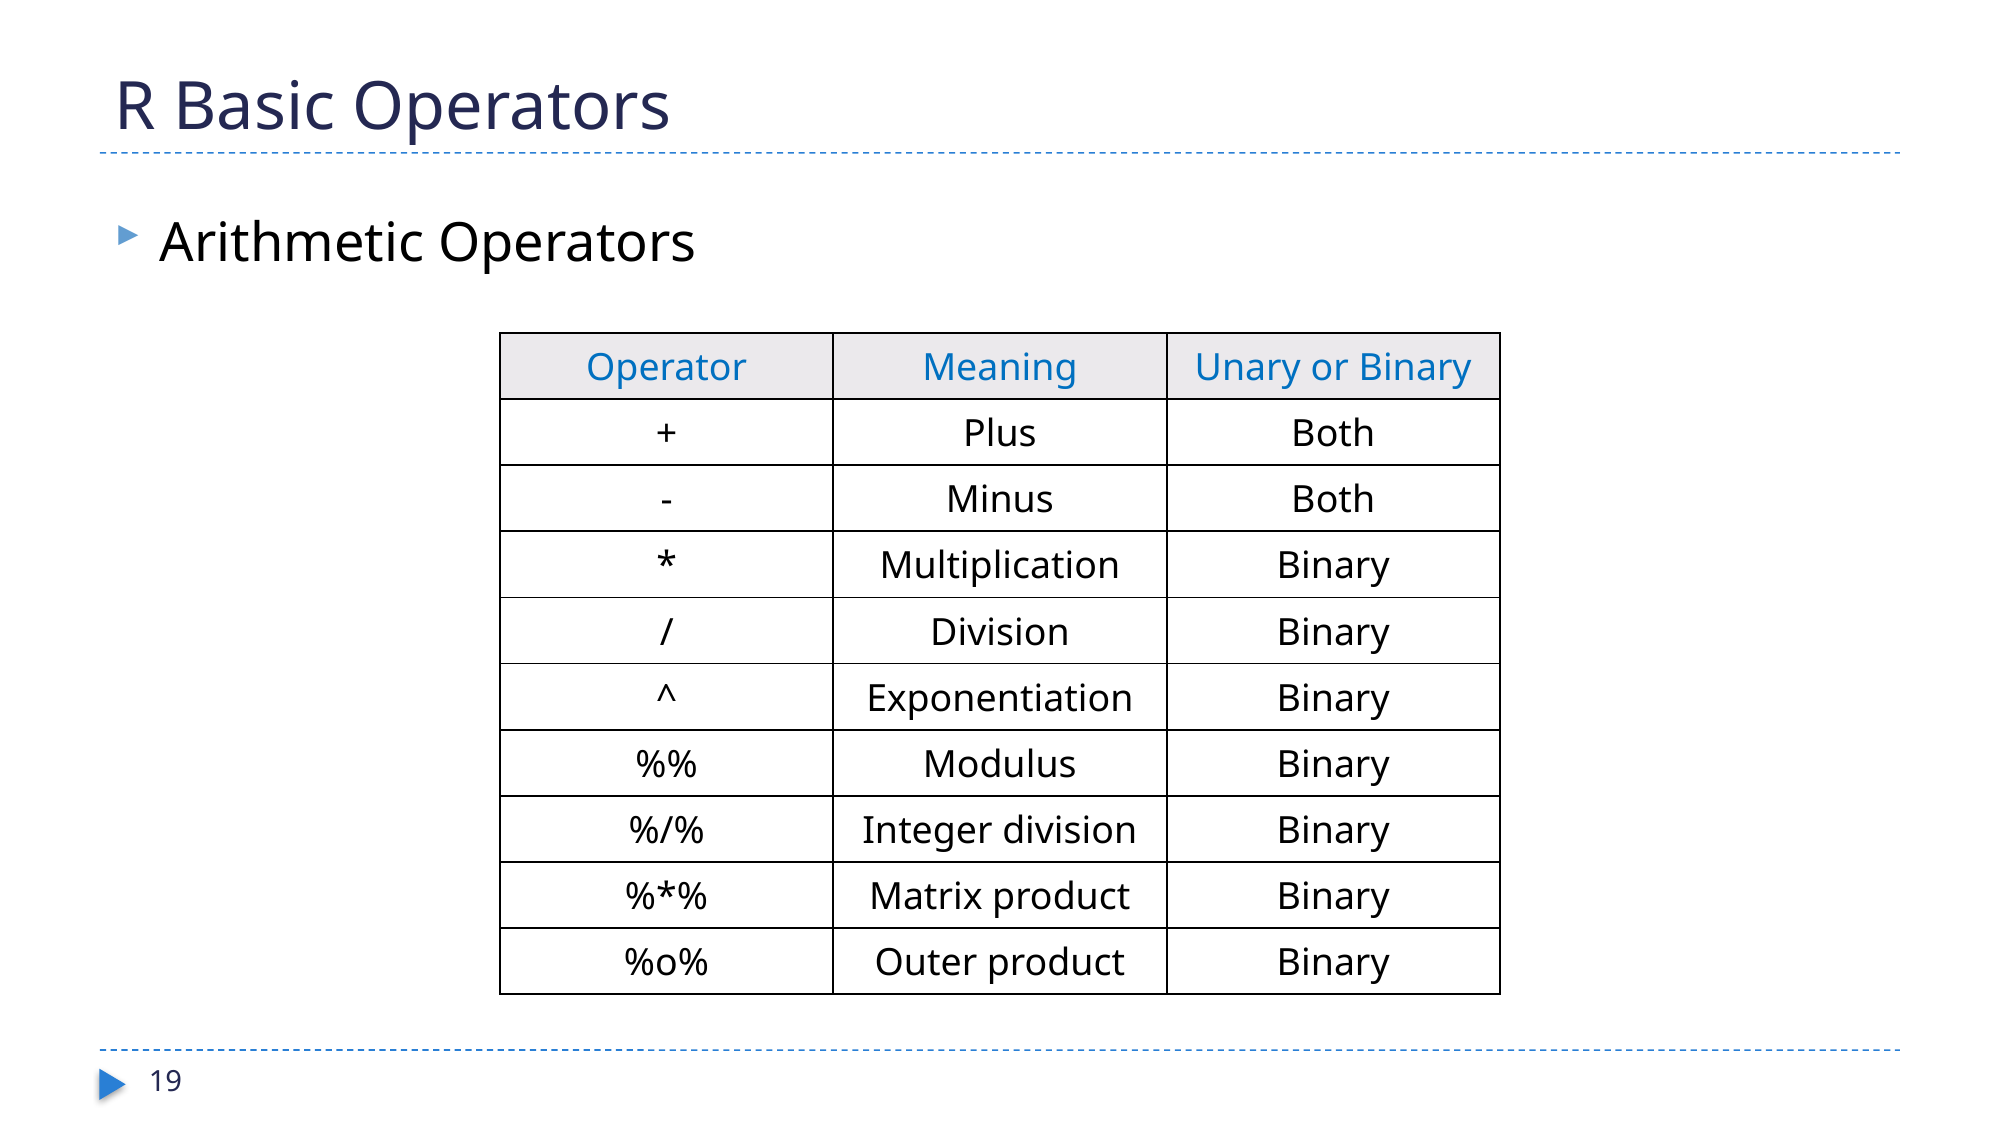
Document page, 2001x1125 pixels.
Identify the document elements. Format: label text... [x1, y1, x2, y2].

table_cell + [501, 400, 832, 464]
table_cell Multiplication [834, 532, 1166, 597]
table_cell Binary [1168, 929, 1499, 993]
slide_number 19 [133, 1055, 568, 1103]
table_cell %*% [501, 863, 832, 927]
table_cell Both [1168, 400, 1499, 464]
table_cell Both [1168, 466, 1499, 530]
table_cell Binary [1168, 598, 1499, 663]
table_cell Division [834, 598, 1166, 663]
table_cell ^ [501, 664, 832, 729]
table_header Meaning [834, 334, 1166, 398]
table_cell Binary [1168, 731, 1499, 795]
table_cell Integer division [834, 797, 1166, 861]
table_cell %/% [501, 797, 832, 861]
list Arithmetic Operators [99, 200, 1675, 288]
table_cell Matrix product [834, 863, 1166, 927]
table_cell / [501, 598, 832, 663]
table_cell Outer product [834, 929, 1166, 993]
table_cell * [501, 532, 832, 597]
table_cell Plus [834, 400, 1166, 464]
table_cell Exponentiation [834, 664, 1166, 729]
table_cell Minus [834, 466, 1166, 530]
table_cell Modulus [834, 731, 1166, 795]
table_cell %% [501, 731, 832, 795]
table_header Unary or Binary [1168, 334, 1499, 398]
table_header Operator [501, 334, 832, 398]
title R Basic Operators [99, 24, 1900, 151]
table_cell Binary [1168, 863, 1499, 927]
table_cell %o% [501, 929, 832, 993]
table_cell - [501, 466, 832, 530]
table_cell Binary [1168, 797, 1499, 861]
table_cell Binary [1168, 532, 1499, 597]
table_cell Binary [1168, 664, 1499, 729]
